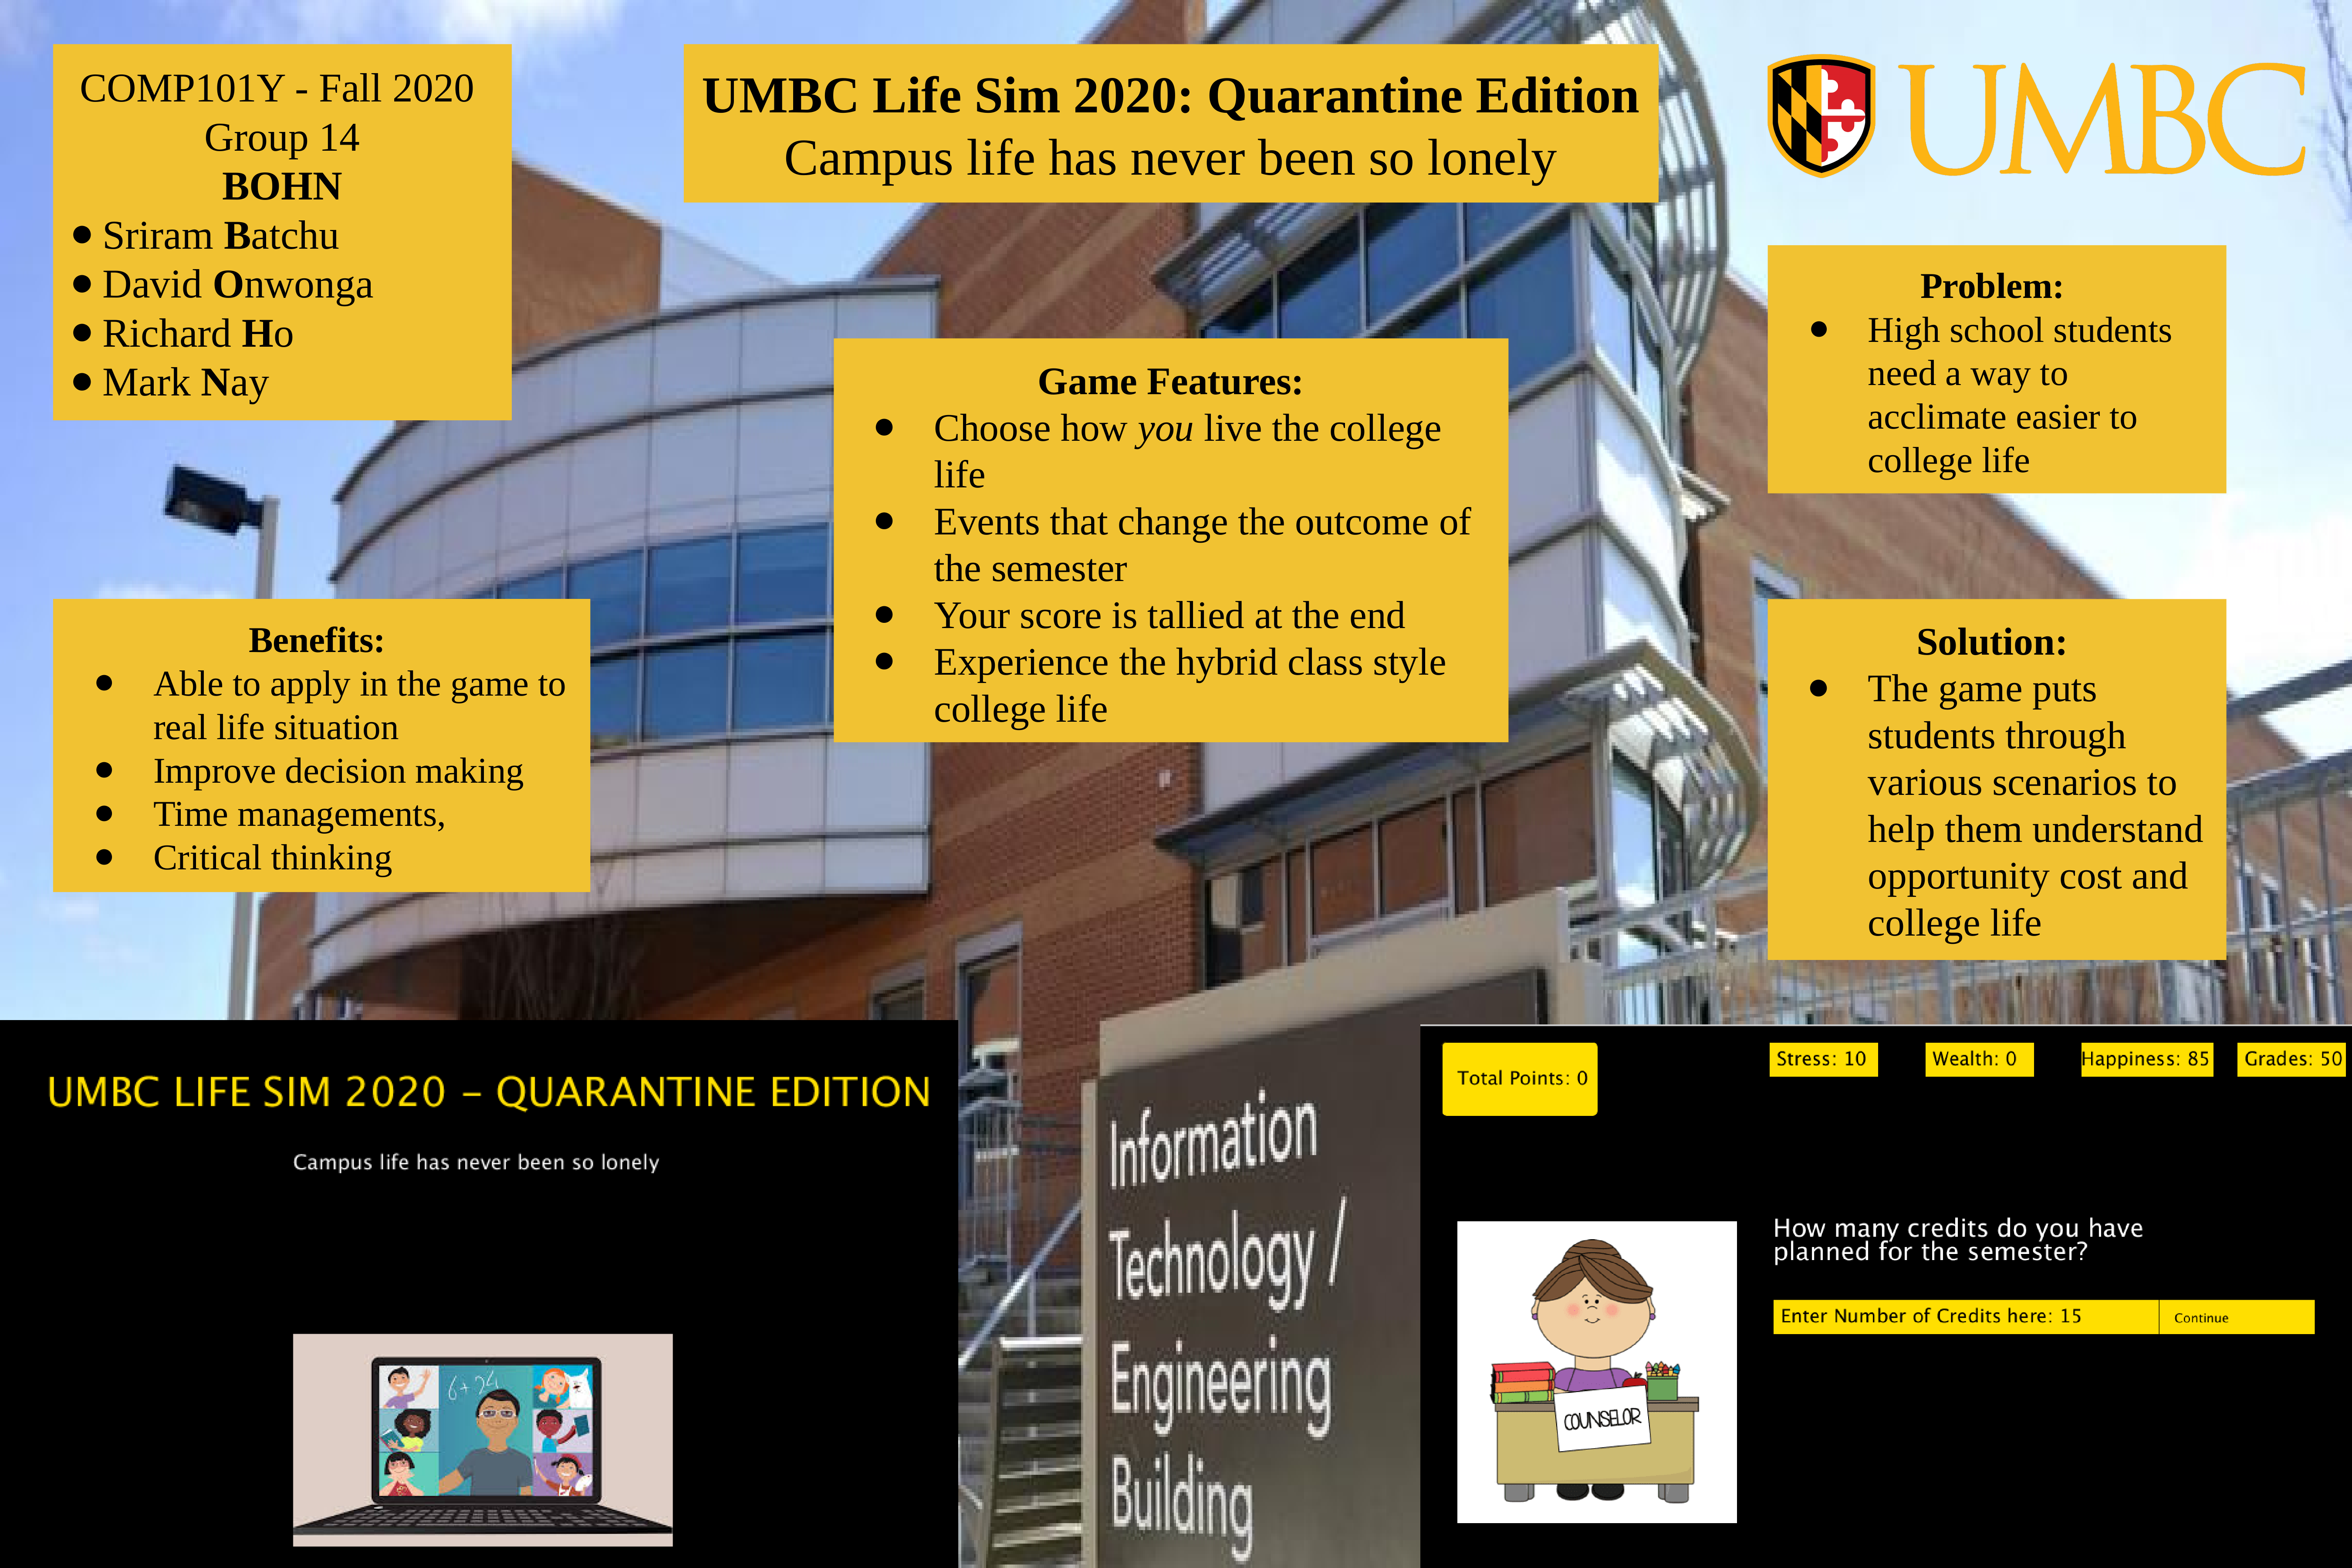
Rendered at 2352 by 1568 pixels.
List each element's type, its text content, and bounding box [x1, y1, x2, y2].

text_box Game Features: Choose how you live the college life Events that change the outcome of the semester Your score is tallied at the end Experience the hybrid class style college life [834, 338, 1509, 743]
text_box [1791, 300, 2267, 852]
text_box Benefits: Able to apply in the game to real life situation Improve decision making Time managements, Critical thinking [53, 599, 591, 892]
text_box UMBC Life Sim 2020: Quarantine Edition Campus life has never been so lonely [683, 44, 1659, 203]
text_box Problem: High school students need a way to acclimate easier to college life [1767, 245, 2227, 493]
text_box Solution: The game puts students through various scenarios to help them understand opportunity cost and college life [1767, 599, 2227, 960]
text_box COMP101Y - Fall 2020 Group 14 BOHN Sriram Batchu David Onwonga Richard Ho Mark Nay [53, 44, 512, 420]
picture [0, 0, 2352, 1568]
